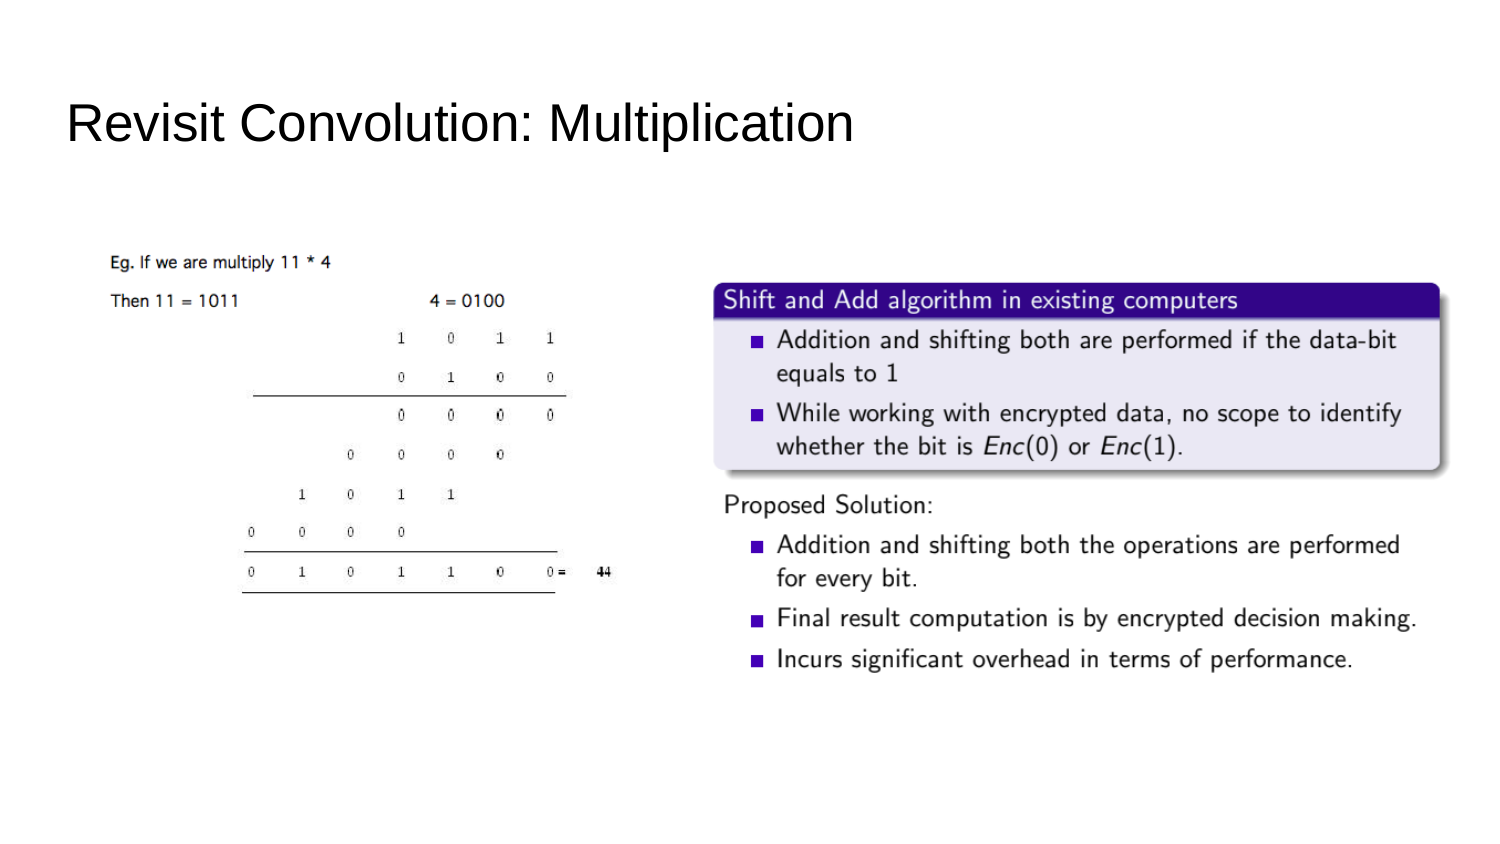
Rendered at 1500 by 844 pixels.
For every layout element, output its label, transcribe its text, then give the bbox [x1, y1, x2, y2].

picture [698, 253, 1453, 685]
title Revisit Convolution: Multiplication [51, 72, 1449, 167]
picture [102, 244, 627, 601]
